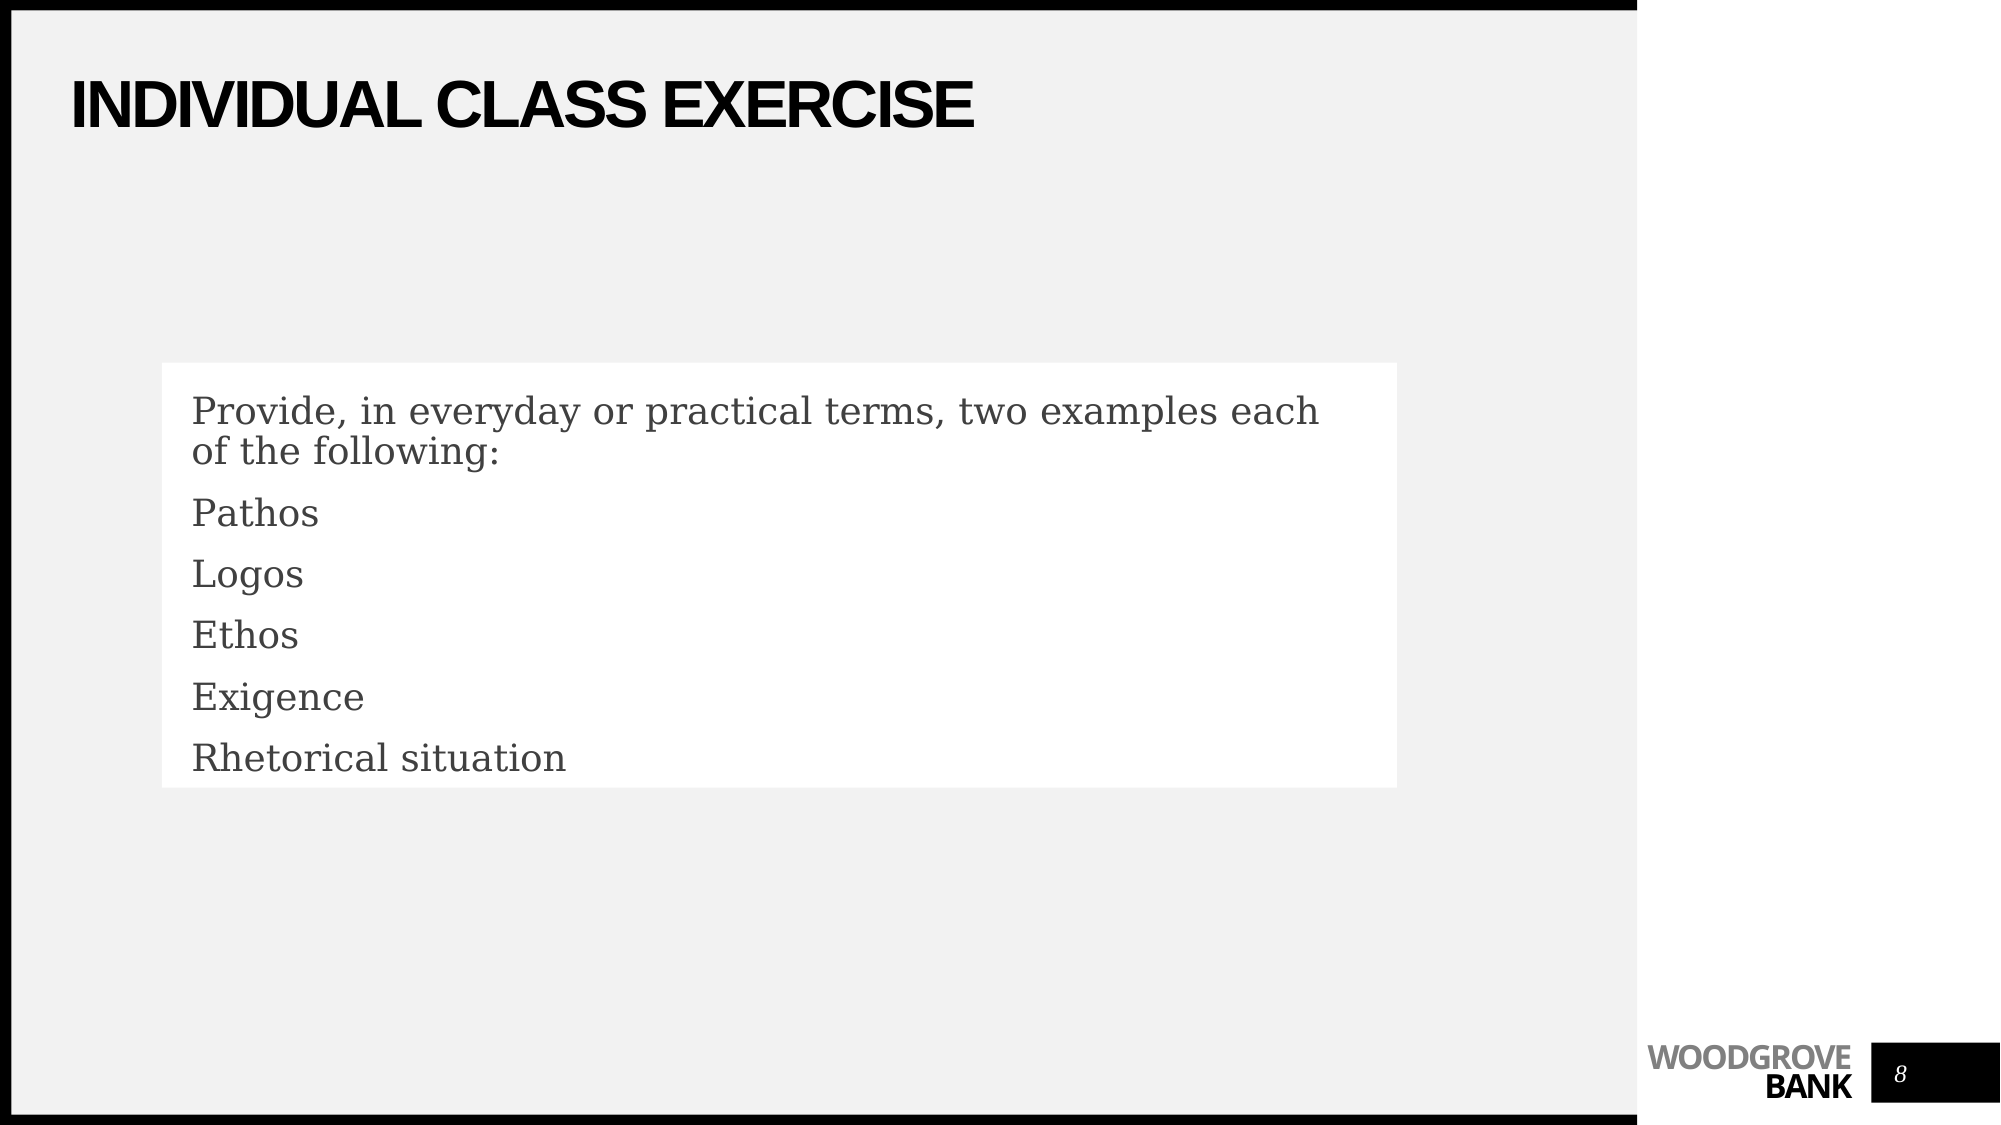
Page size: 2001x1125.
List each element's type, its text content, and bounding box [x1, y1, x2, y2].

list Provide, in everyday or practical terms, two examples each of the following: Pathos Logos Ethos Exigence Rhetorical situation [161, 362, 1397, 788]
slide_number 8 [1877, 1050, 1924, 1096]
title individual class exercise [70, 70, 1569, 142]
